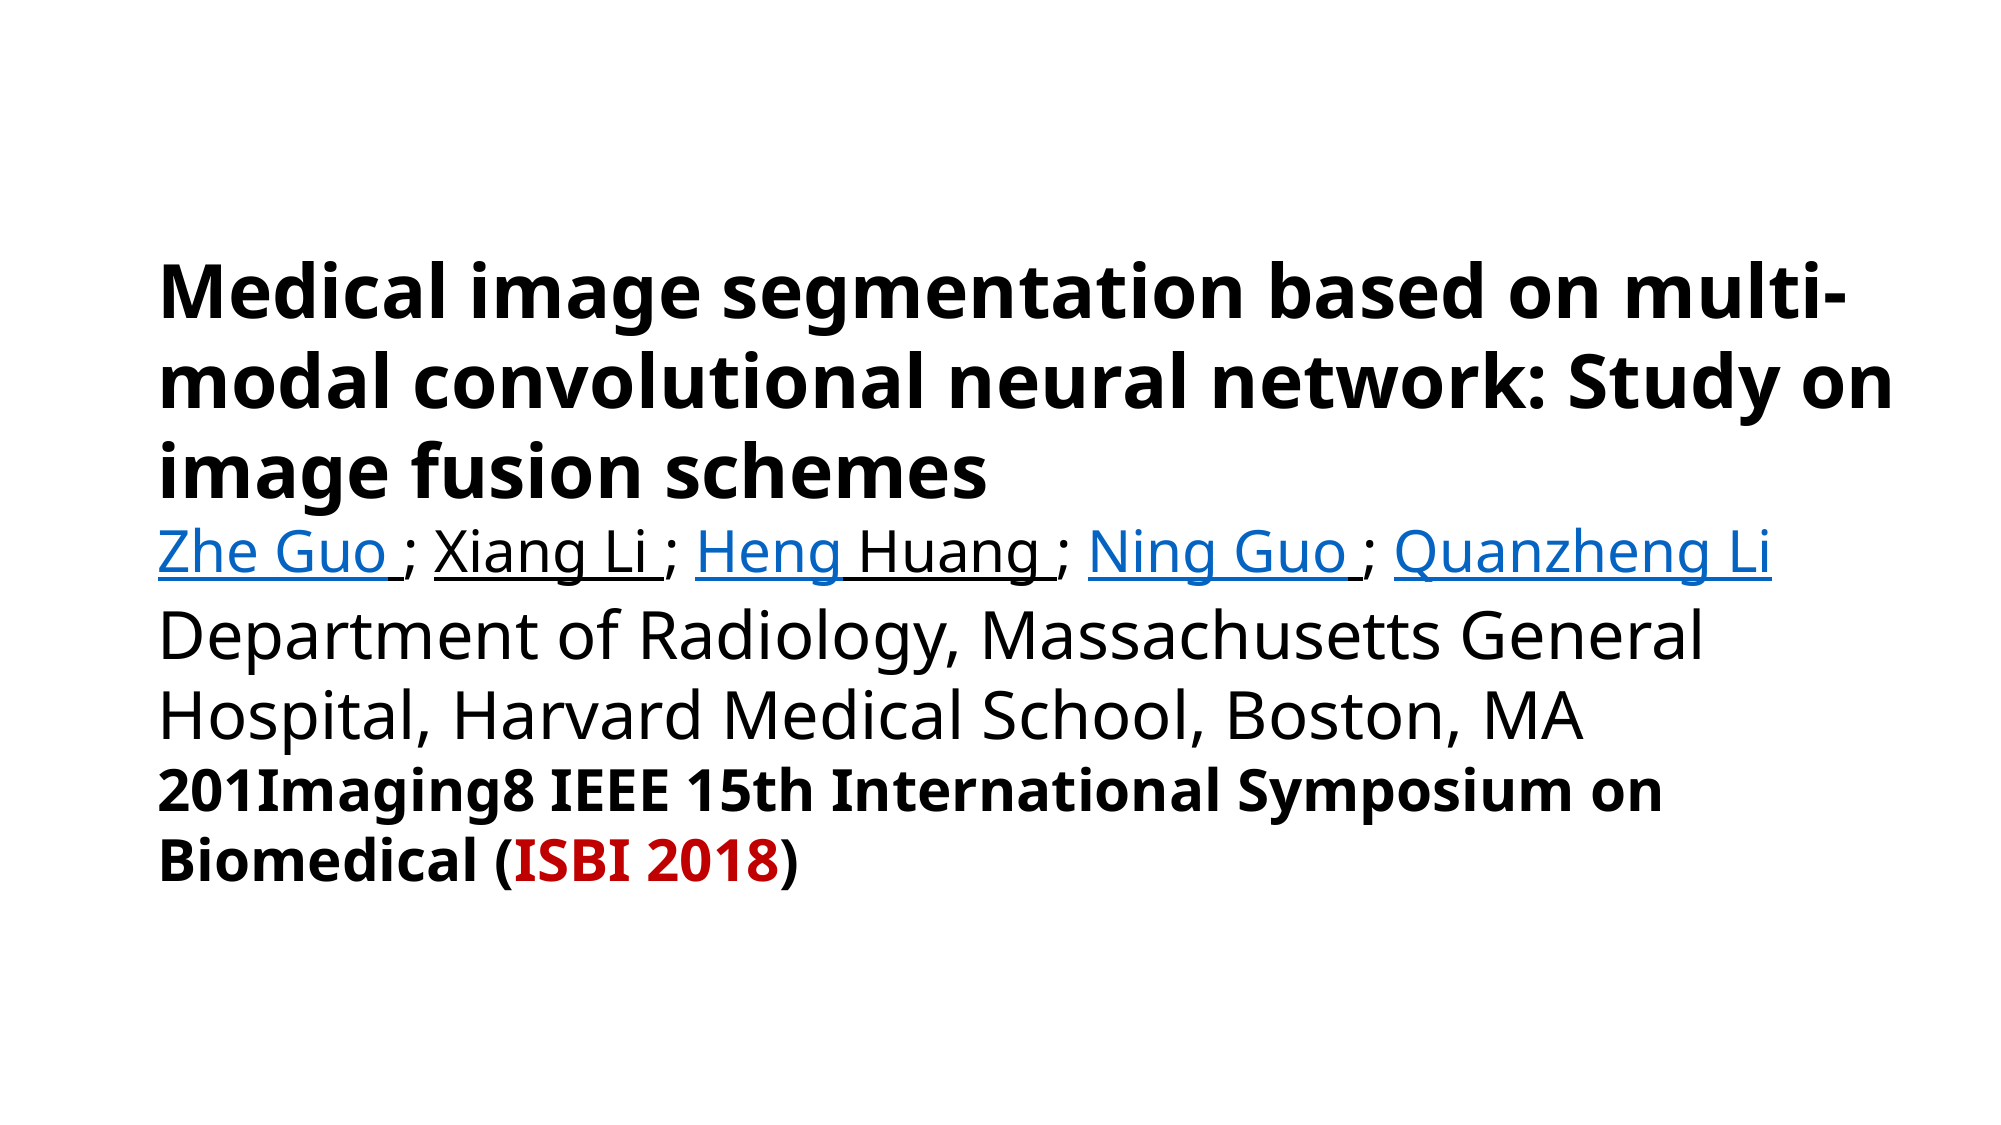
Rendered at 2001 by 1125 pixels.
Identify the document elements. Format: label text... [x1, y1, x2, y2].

text_box Medical image segmentation based on multi-modal convolutional neural network: Study on image fusion schemes Zhe Guo ; Xiang Li ; Heng Huang ; Ning Guo ; Quanzheng Li Department of Radiology, Massachusetts General Hospital, Harvard Medical School, Boston, MA 201Imaging8 IEEE 15th International Symposium on Biomedical (ISBI 2018) [142, 236, 1916, 1125]
